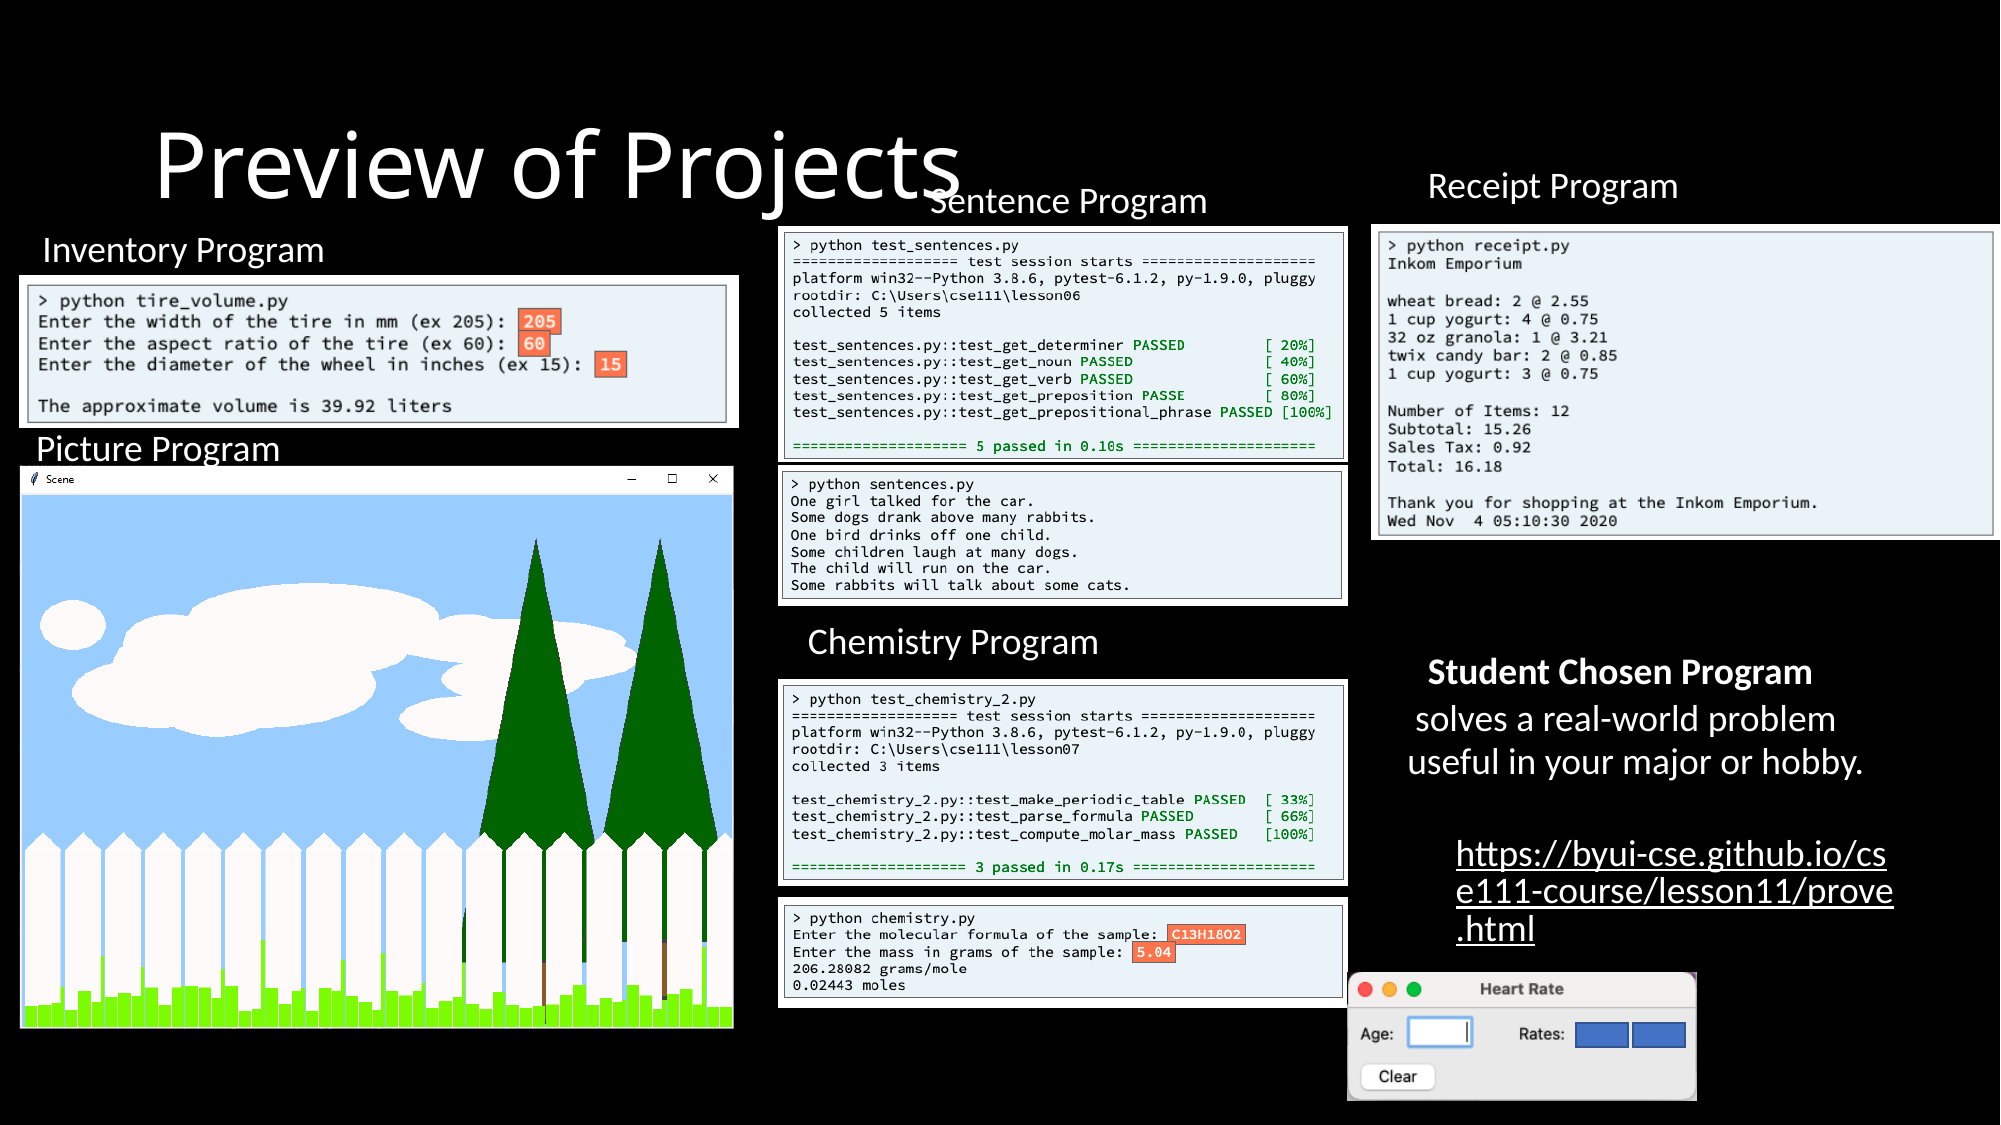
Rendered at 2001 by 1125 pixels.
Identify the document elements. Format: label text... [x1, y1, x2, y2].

text_box useful in your major or hobby. [1392, 729, 2000, 790]
text_box Chemistry Program [793, 609, 1115, 670]
text_box Picture Program [21, 428, 297, 465]
text_box Receipt Program [1413, 154, 1695, 214]
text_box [1347, 972, 1697, 1101]
text_box solves a real-world problem [1400, 686, 1863, 729]
title Preview of Projects [137, 59, 1863, 278]
picture [19, 465, 734, 1029]
text_box Student Chosen Program [1413, 639, 1917, 700]
picture [778, 679, 1348, 886]
picture [19, 275, 739, 428]
text_box https://byui-cse.github.io/cse111-course/lesson11/prove.html [1440, 821, 1917, 927]
picture [778, 465, 1348, 606]
text_box Inventory Program [27, 217, 341, 275]
picture [778, 226, 1348, 462]
picture [1371, 224, 2000, 540]
text_box Sentence Program [915, 168, 1224, 226]
picture [778, 897, 1348, 1008]
